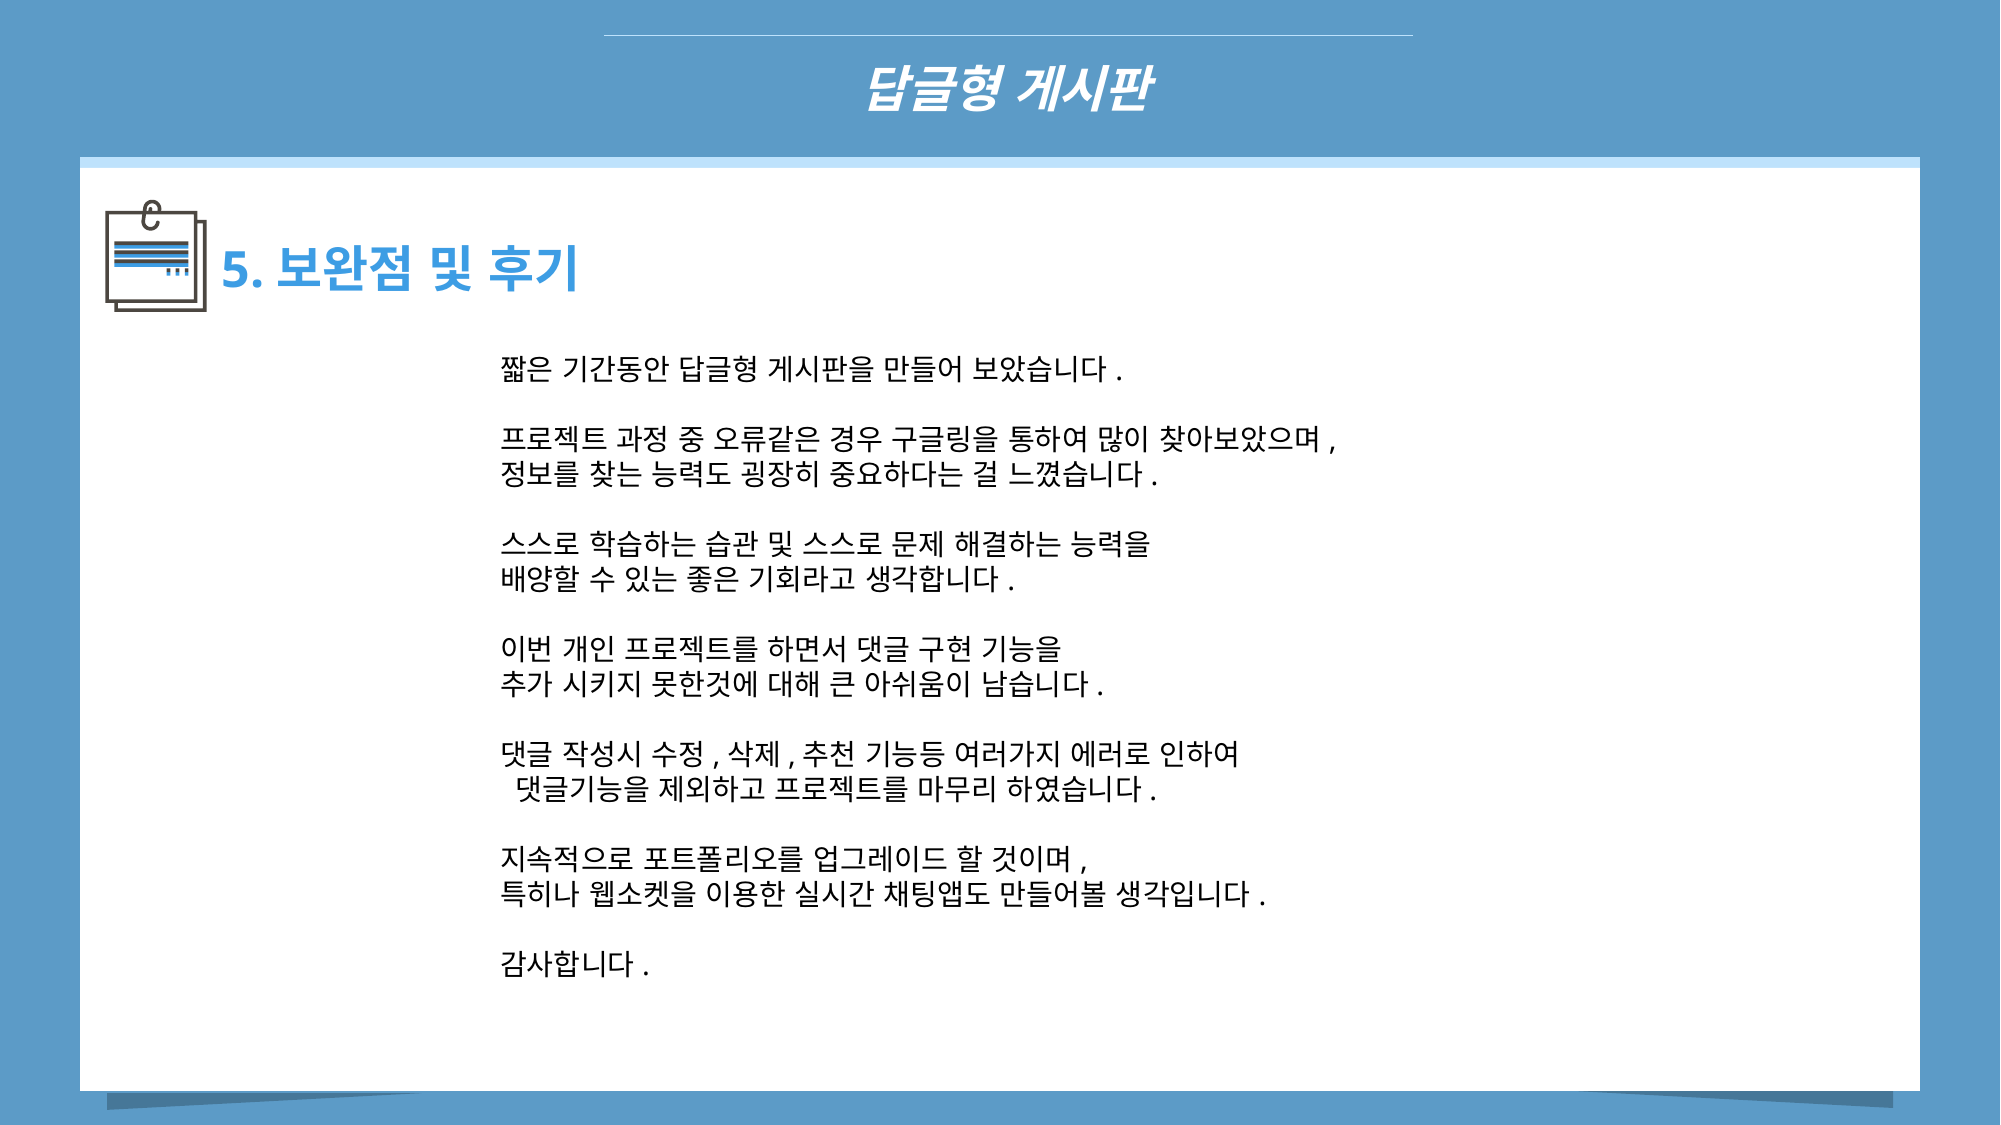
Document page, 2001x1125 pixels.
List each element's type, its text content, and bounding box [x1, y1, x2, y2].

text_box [80, 167, 1920, 1110]
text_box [105, 199, 207, 313]
text_box 답글형 게시판 [506, 50, 1507, 126]
